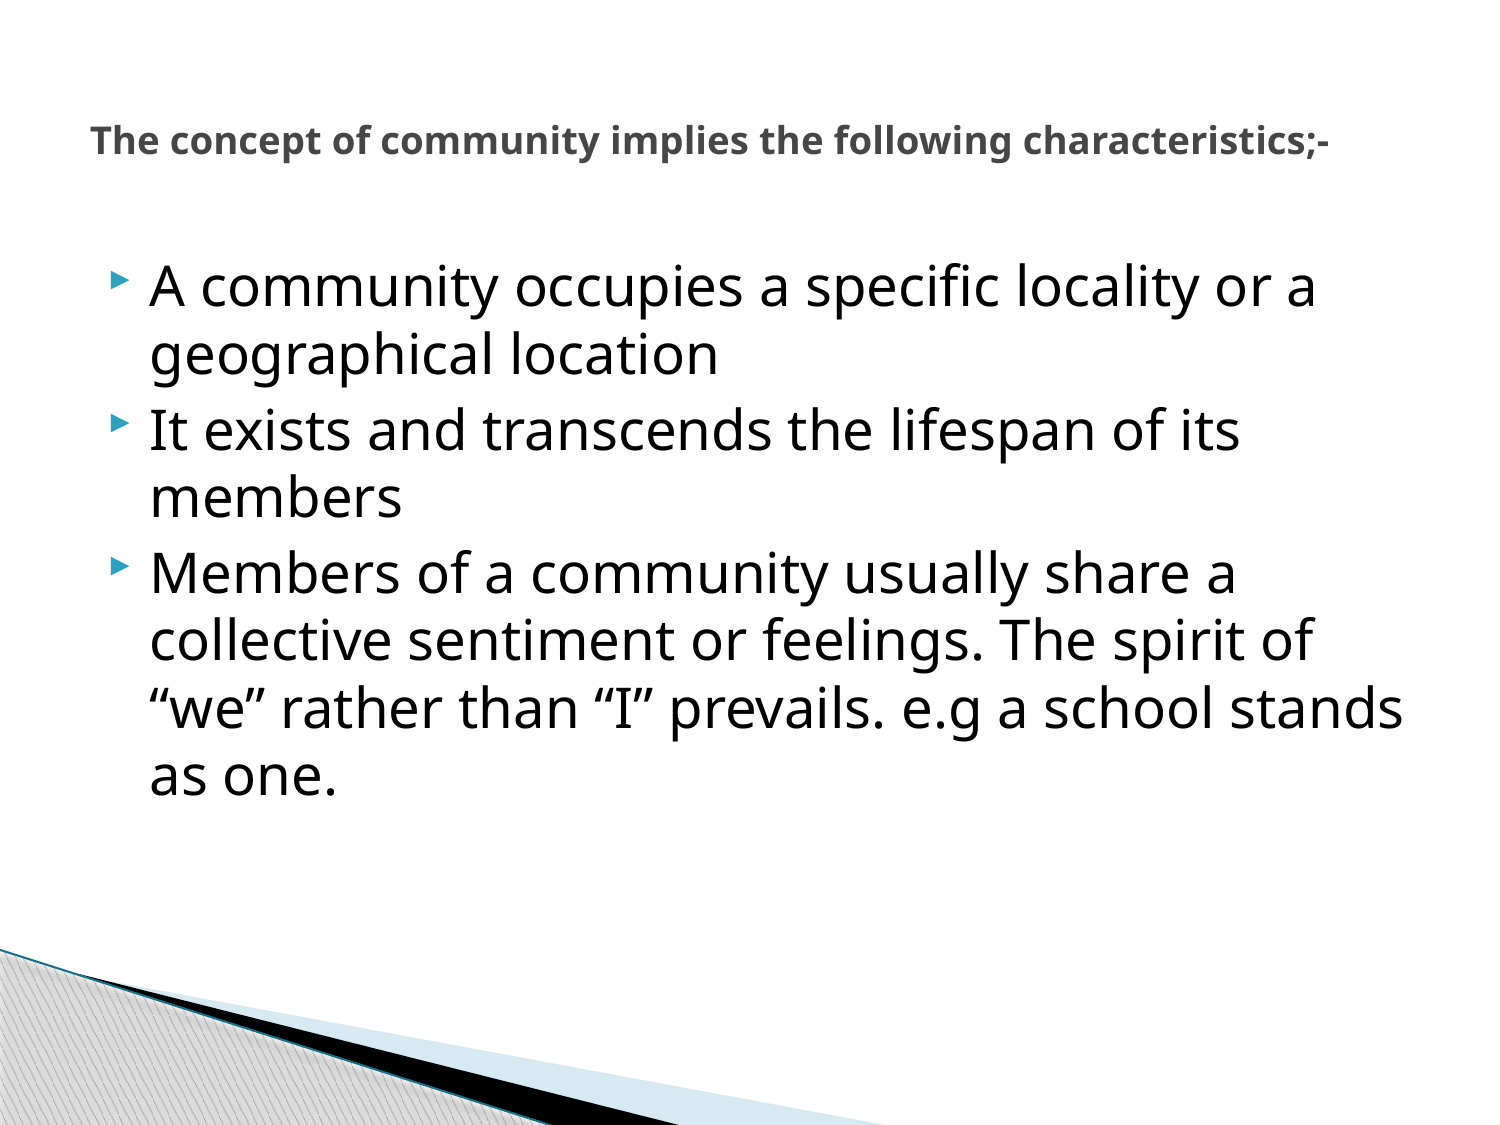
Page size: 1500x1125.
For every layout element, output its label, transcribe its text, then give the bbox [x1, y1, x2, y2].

list A community occupies a specific locality or a geographical location It exists and transcends the lifespan of its members Members of a community usually share a collective sentiment or feelings. The spirit of “we” rather than “I” prevails. e.g a school stands as one. [75, 243, 1425, 986]
title The concept of community implies the following characteristics;- [75, 45, 1425, 233]
